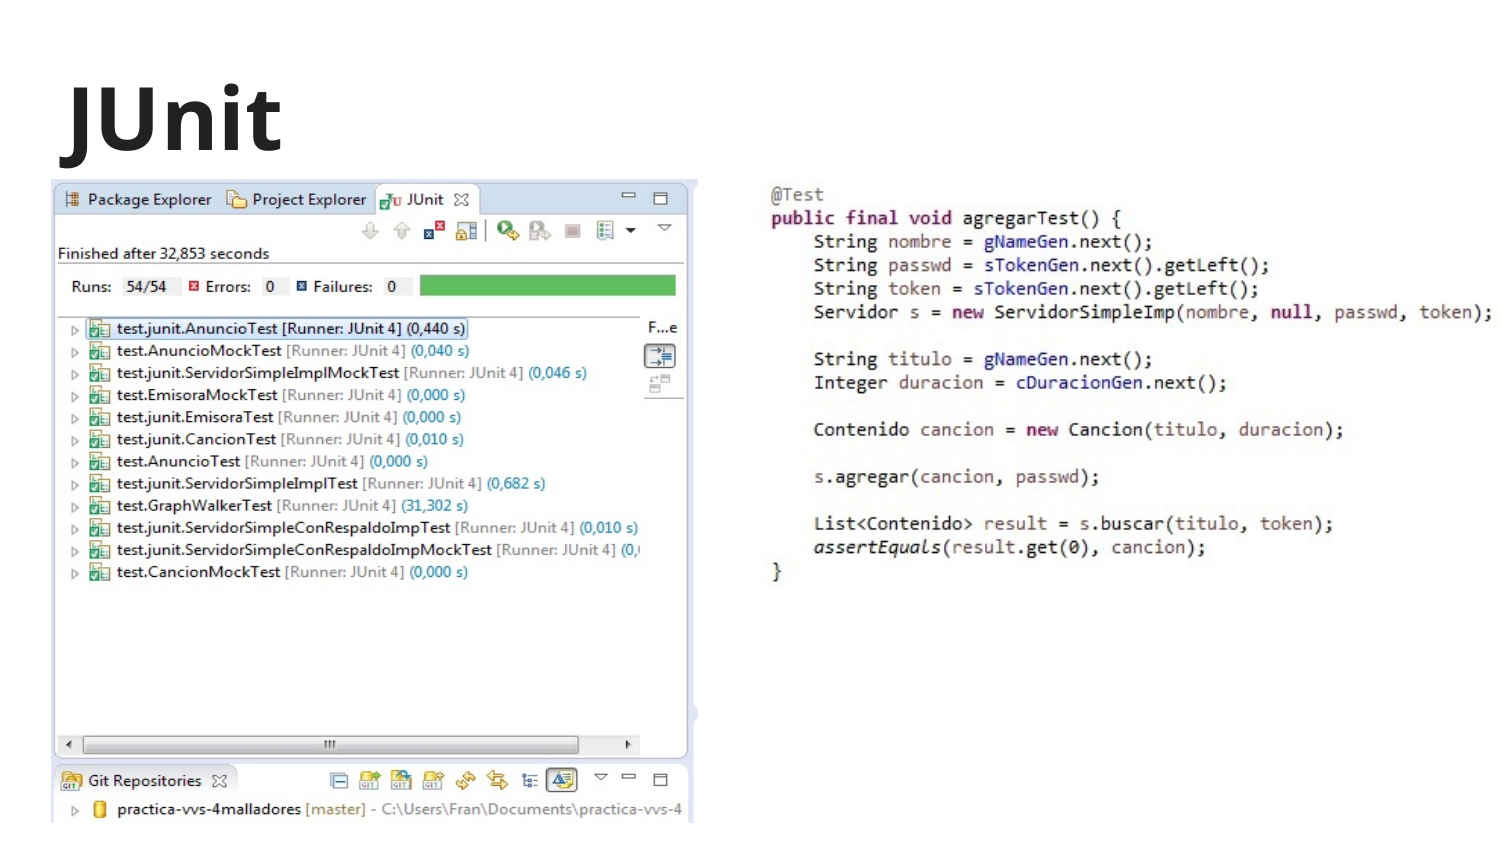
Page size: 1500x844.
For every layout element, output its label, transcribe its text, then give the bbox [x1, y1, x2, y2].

picture [726, 179, 1500, 588]
picture [50, 179, 699, 823]
title JUnit [51, 48, 1449, 180]
